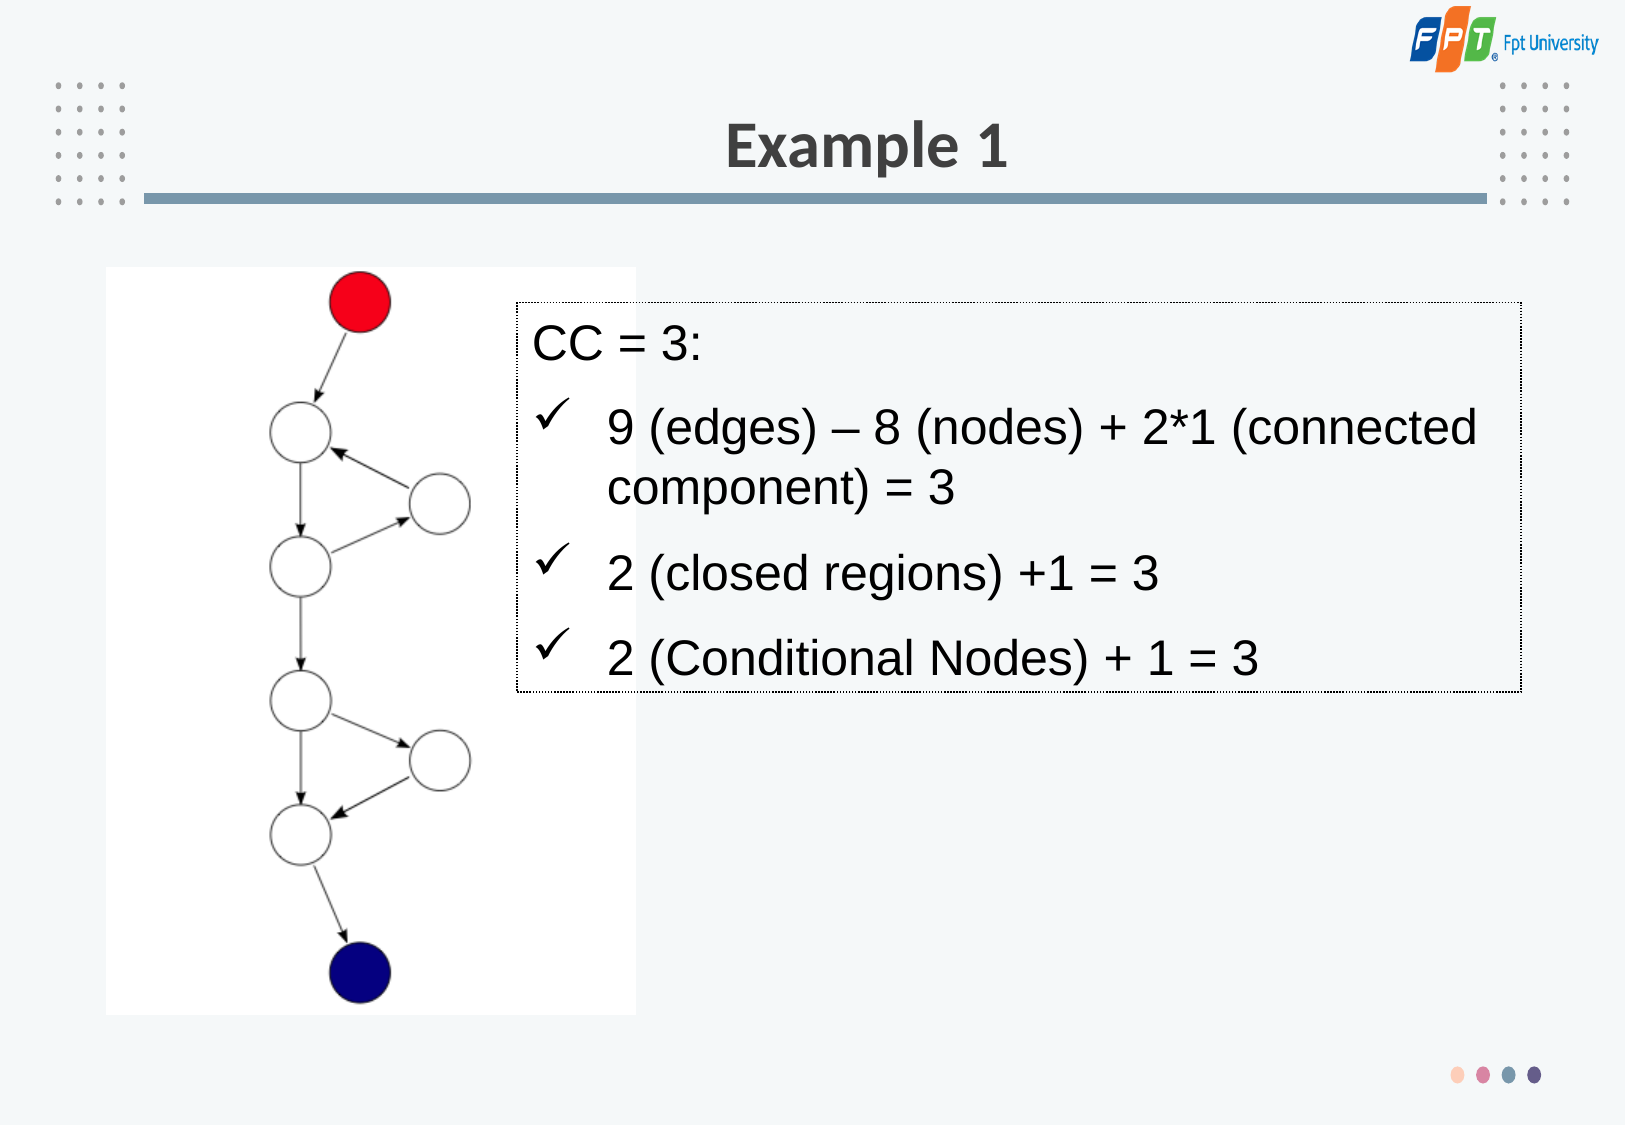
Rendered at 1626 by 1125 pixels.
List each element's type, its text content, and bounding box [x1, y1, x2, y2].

picture [106, 267, 636, 1015]
picture [1383, 6, 1624, 88]
text_box CC = 3: 9 (edges) – 8 (nodes) + 2*1 (connected component) = 3 2 (closed regions) +1 = 3 2 (Conditional Nodes) + 1 = 3 [636, 302, 1522, 693]
title Example 1 [319, 90, 1416, 203]
